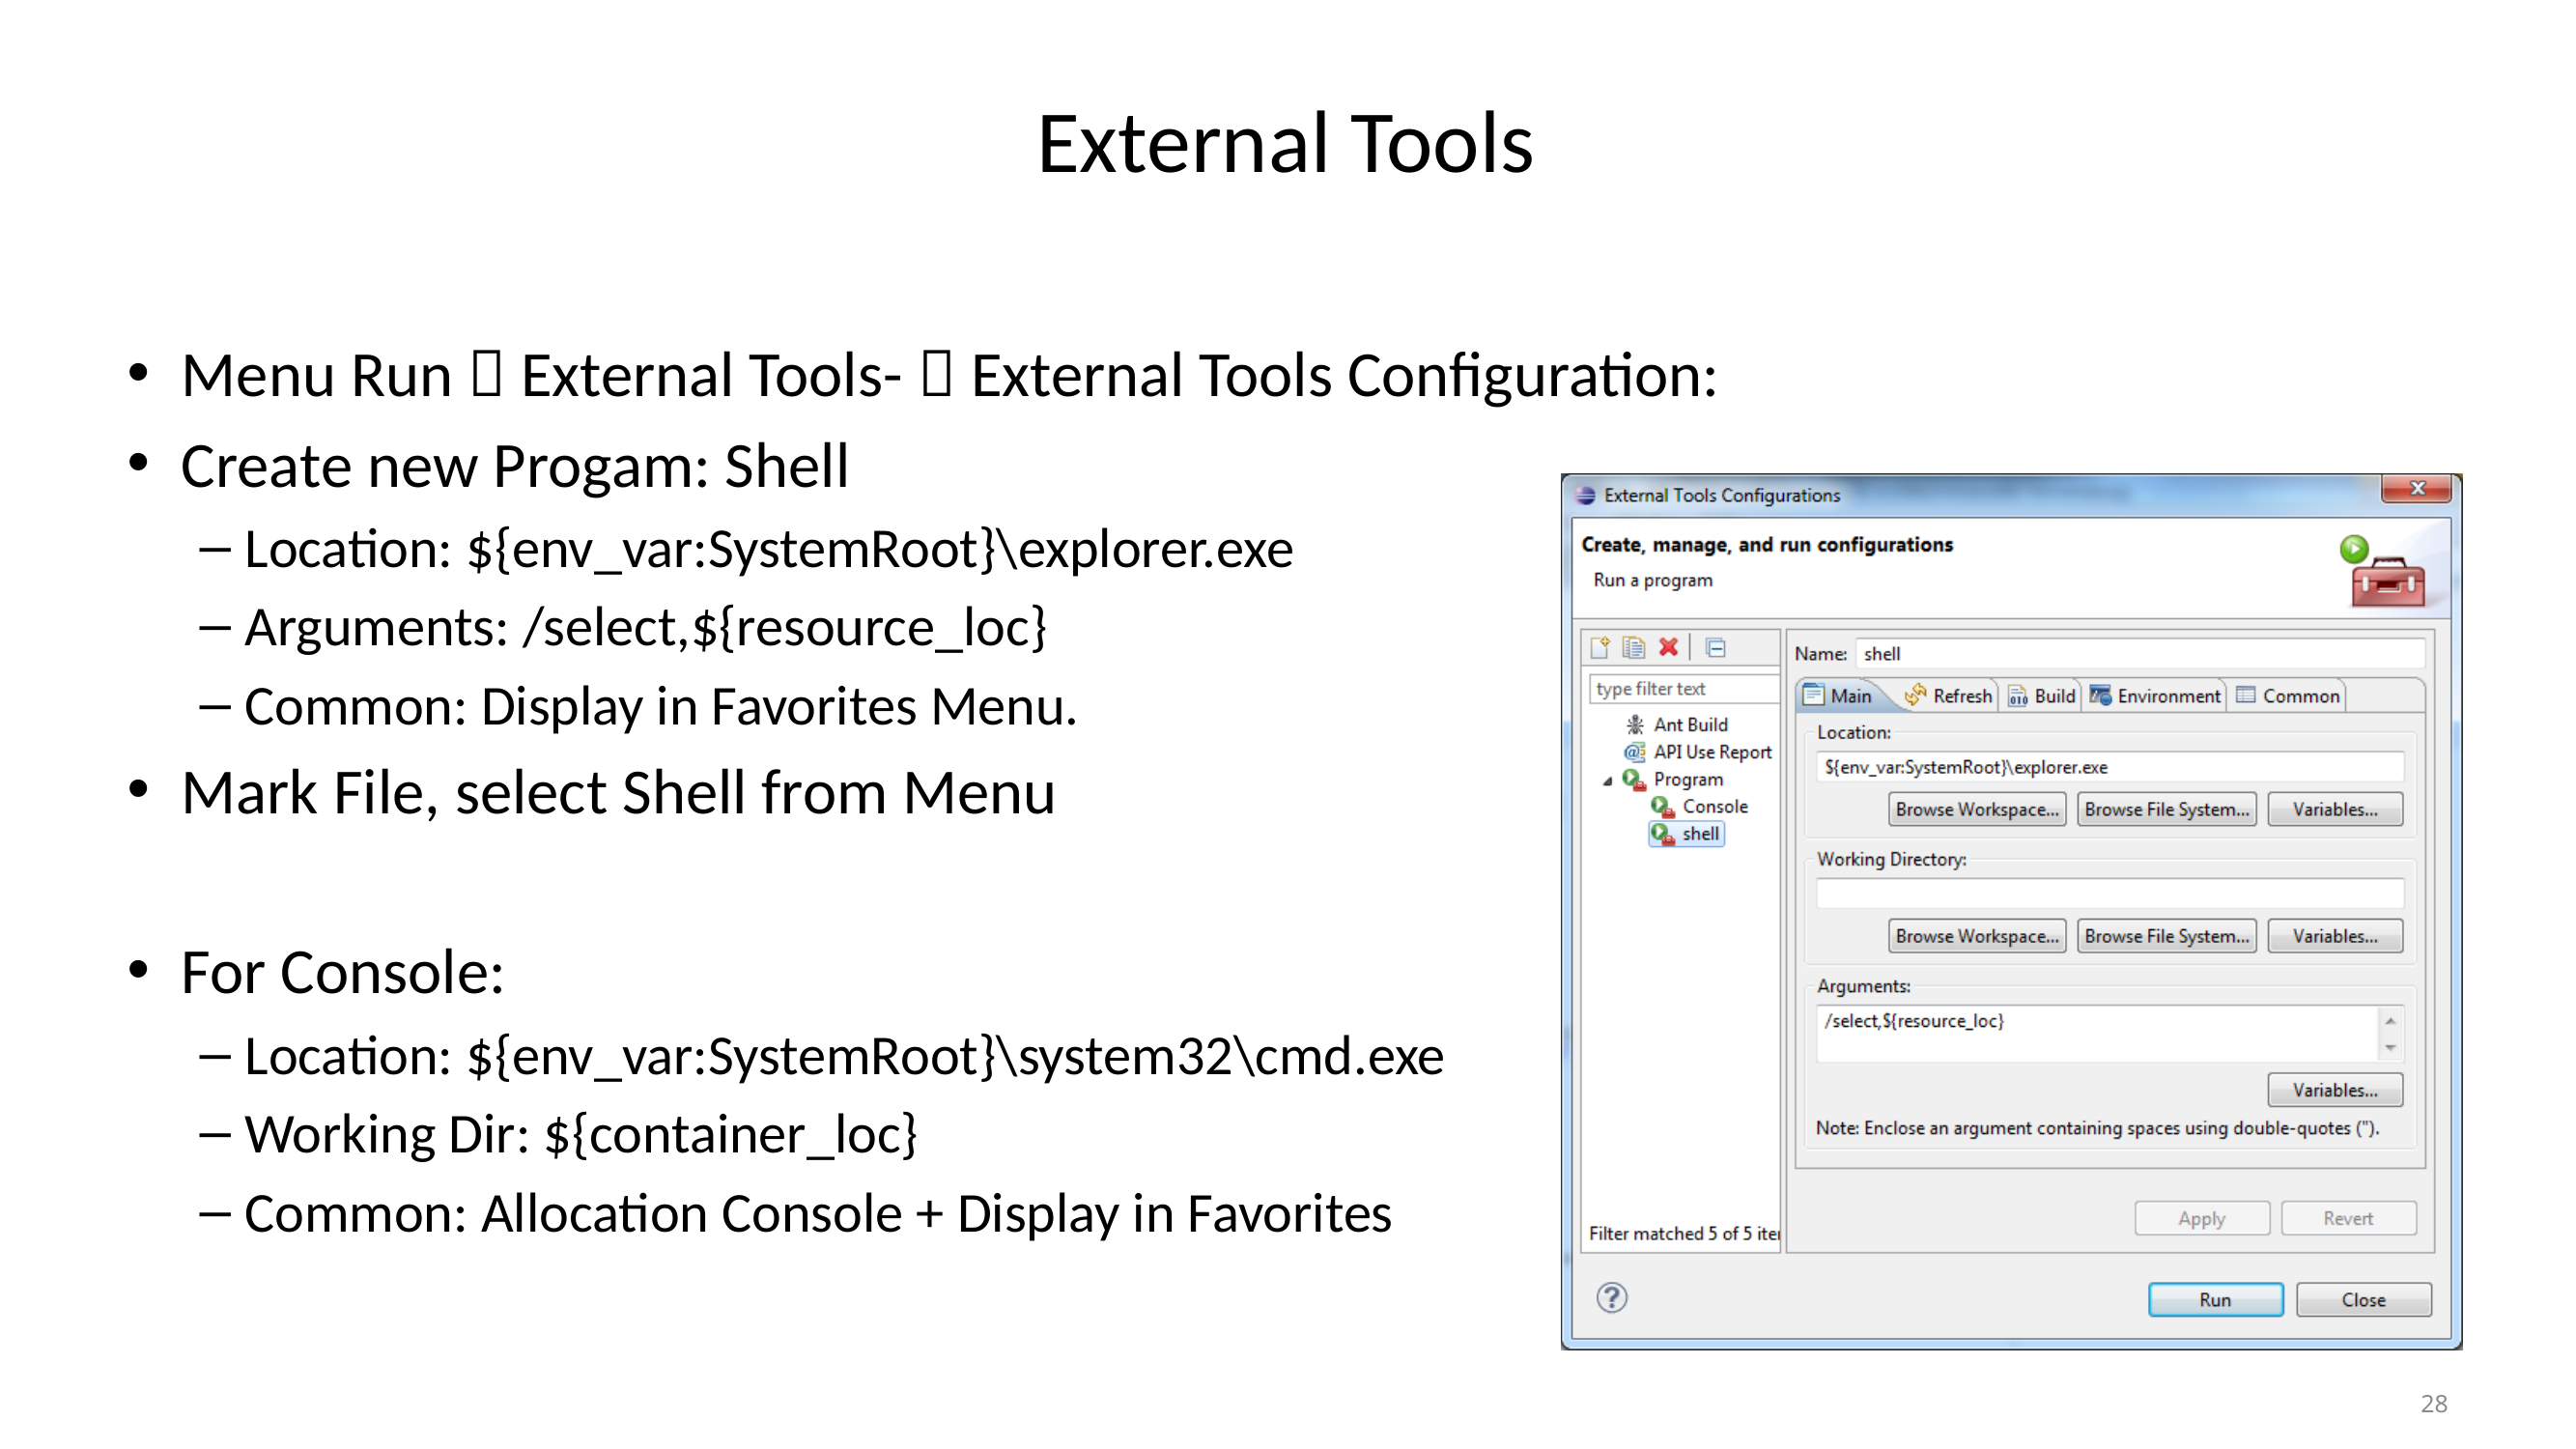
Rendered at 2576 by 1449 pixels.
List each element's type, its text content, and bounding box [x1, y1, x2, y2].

slide_number 28 [1861, 1366, 2463, 1443]
title External Tools [41, 18, 2532, 256]
list Menu Run  External Tools-  External Tools Configuration: Create new Progam: Shell Location: ${env_var:SystemRoot}\explorer.exe Arguments: /select,${resource_loc} Common: Display in Favorites Menu. Mark File, select Shell from Menu For Console: Location: ${env_var:SystemRoot}\system32\cmd.exe Working Dir: ${container_loc} Common: Allocation Console + Display in Favorites [112, 325, 2463, 1290]
picture [1561, 472, 2463, 1351]
